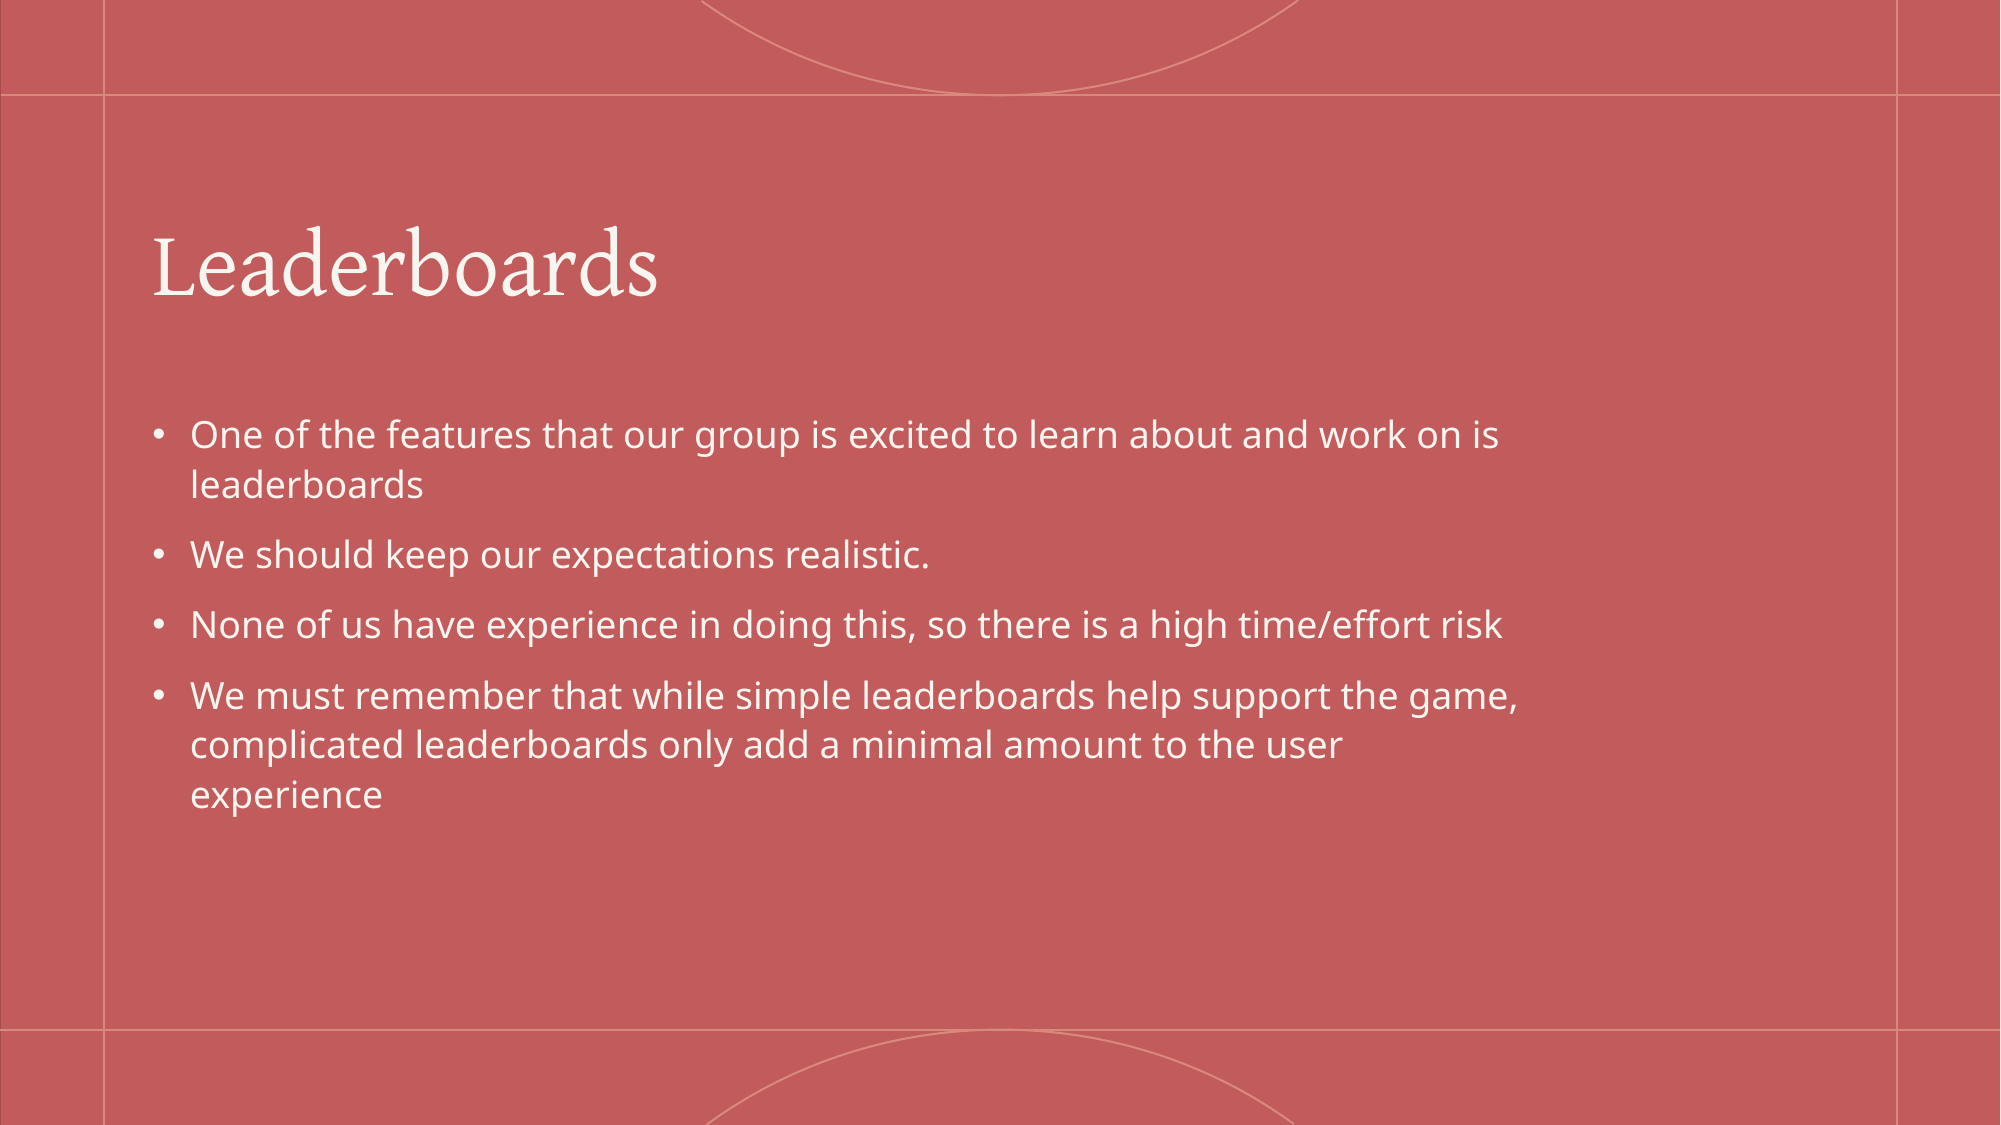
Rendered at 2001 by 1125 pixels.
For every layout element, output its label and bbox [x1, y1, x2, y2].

text_box [0, 0, 2000, 1125]
